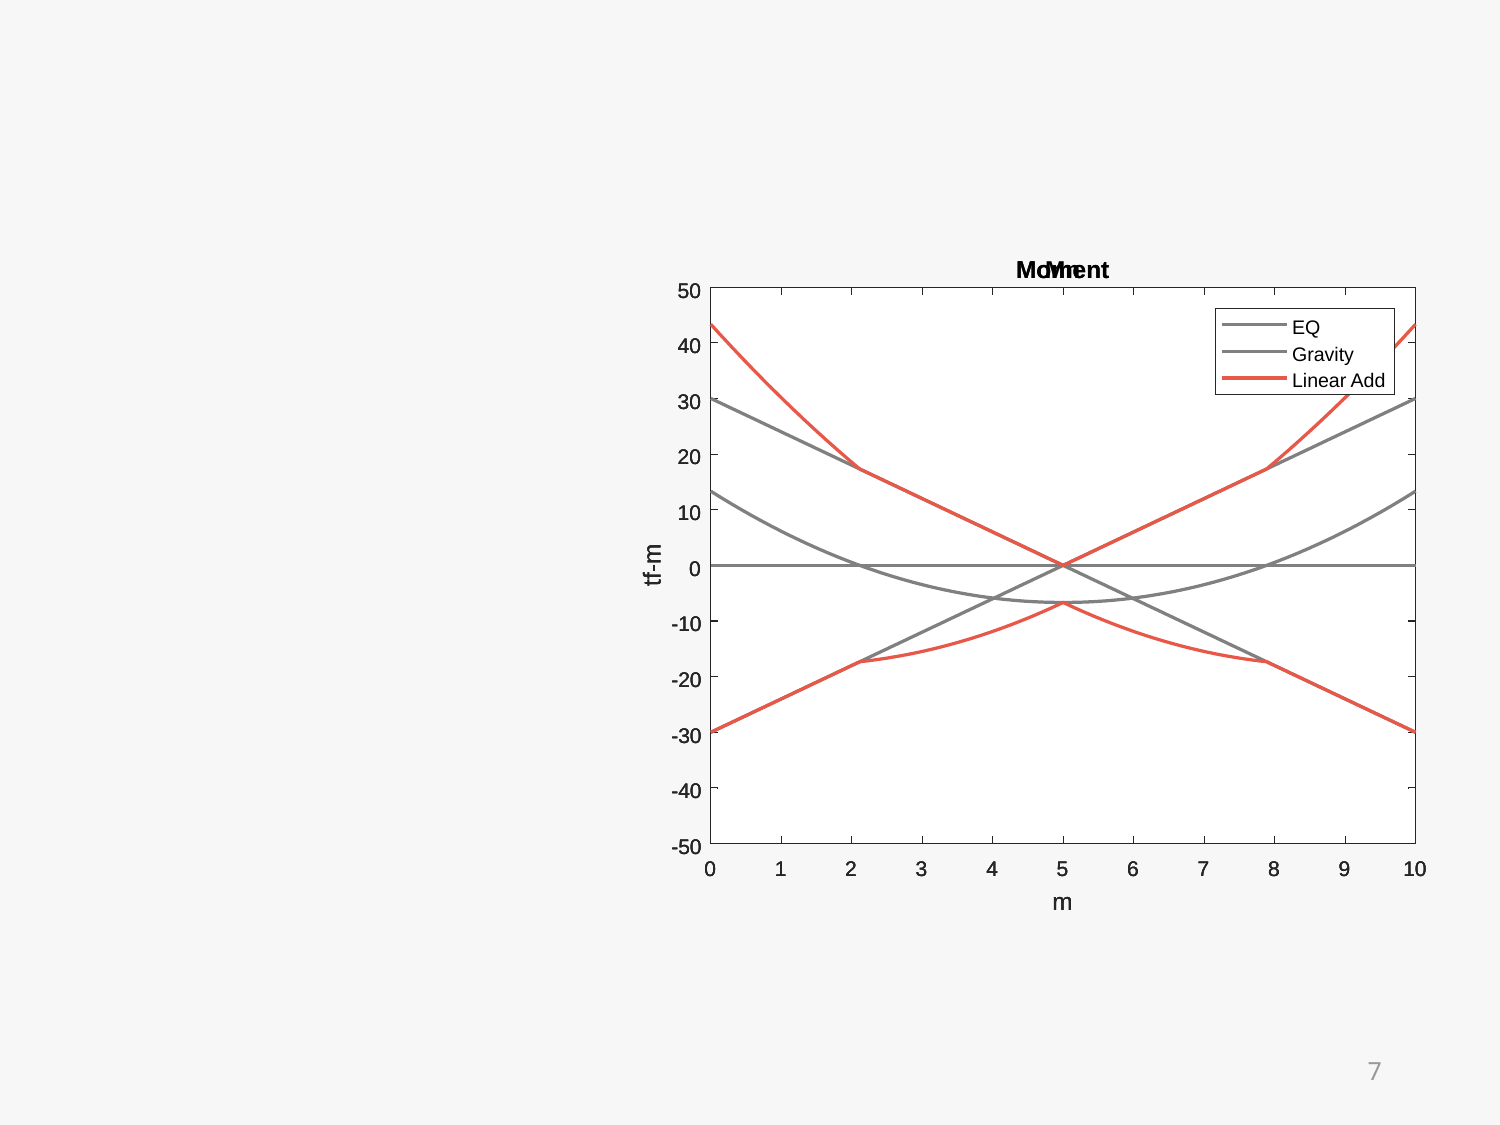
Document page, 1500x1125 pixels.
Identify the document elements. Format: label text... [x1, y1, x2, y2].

picture [592, 236, 1500, 917]
slide_number 7 [1059, 1042, 1397, 1103]
